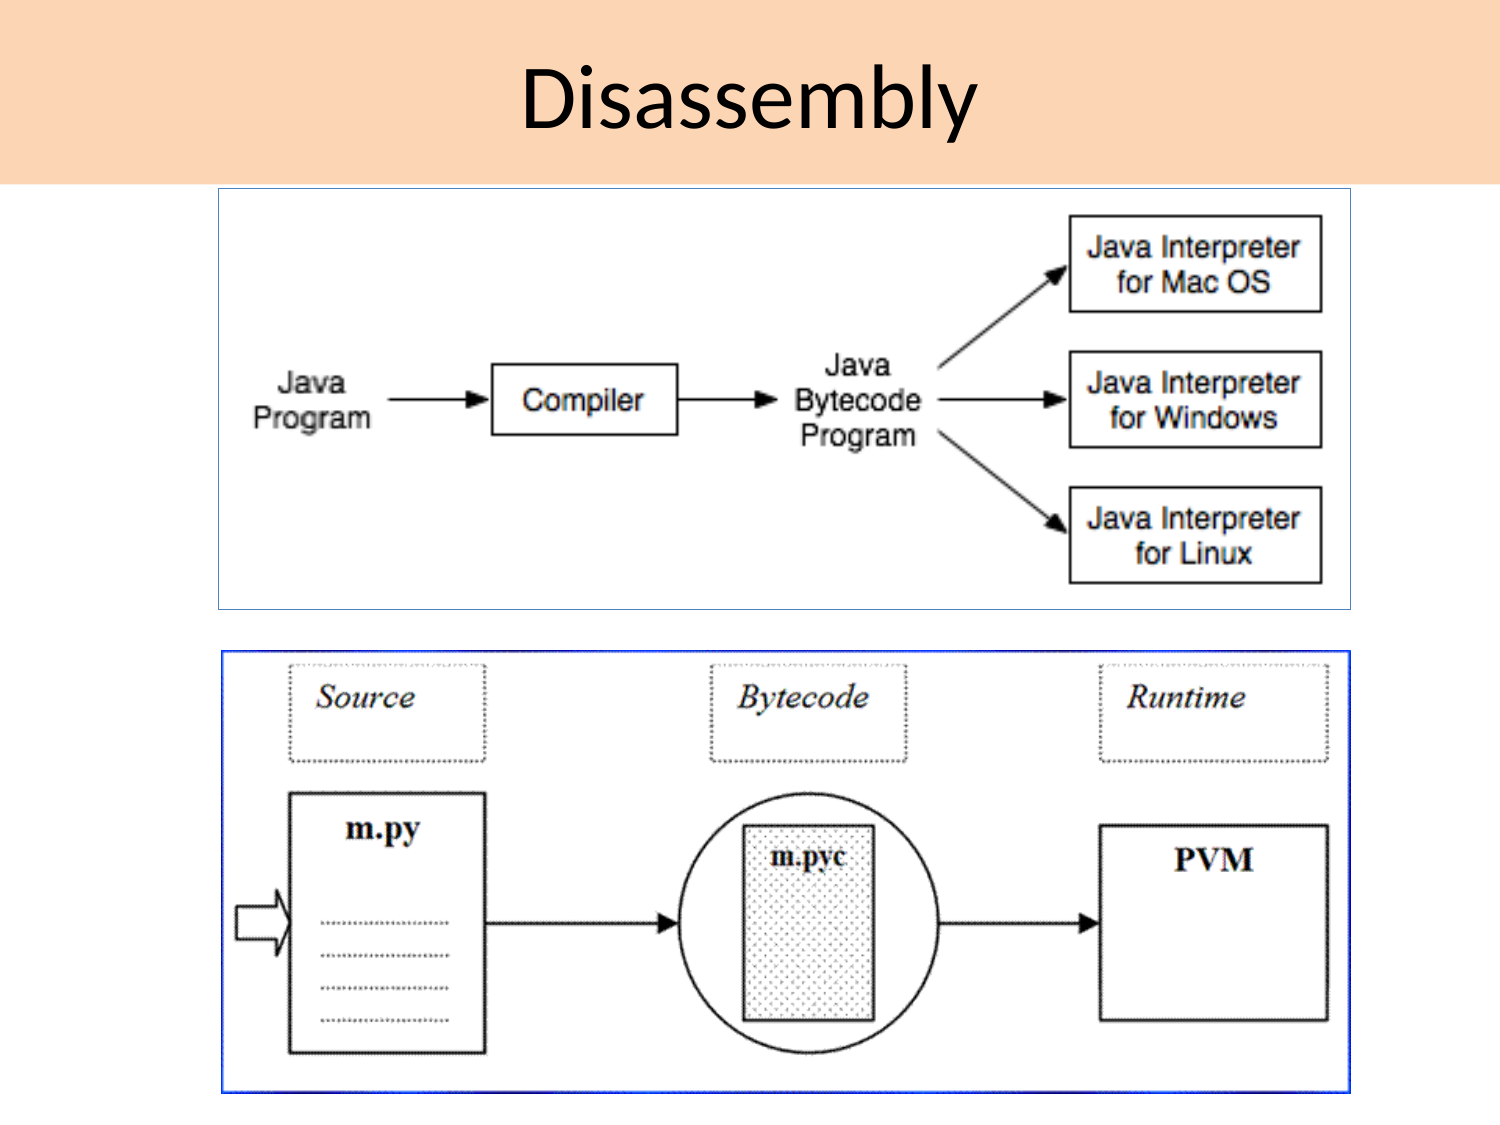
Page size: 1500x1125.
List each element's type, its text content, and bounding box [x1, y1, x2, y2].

picture [218, 188, 1352, 610]
picture [220, 649, 1352, 1095]
title Disassembly [0, 0, 1500, 185]
